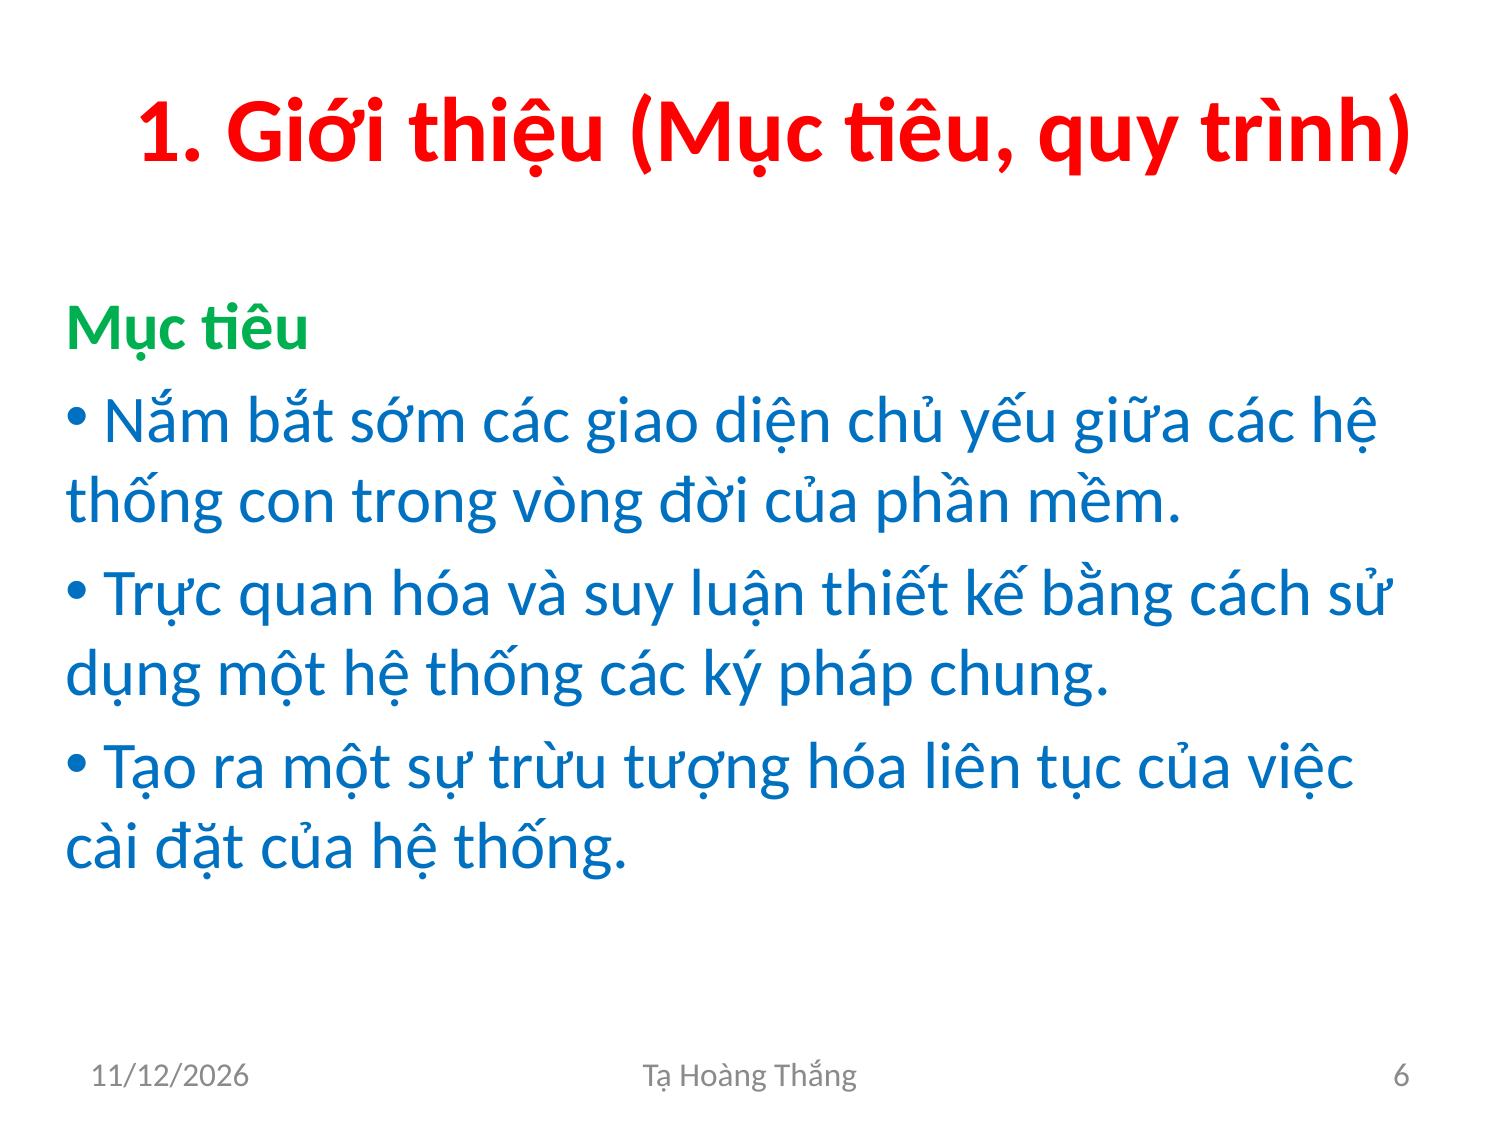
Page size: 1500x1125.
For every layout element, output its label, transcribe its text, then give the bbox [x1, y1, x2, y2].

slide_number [75, 1042, 425, 1103]
slide_number 6 [1074, 1042, 1425, 1103]
title 1. Giới thiệu (Mục tiêu, quy trình) [87, 37, 1438, 213]
footer Tạ Hoàng Thắng [512, 1042, 988, 1103]
subtitle Mục tiêu Nắm bắt sớm các giao diện chủ yếu giữa các hệ thống con trong vòng đời của phần mềm. Trực quan hóa và suy luận thiết kế bằng cách sử dụng một hệ thống các ký pháp chung. Tạo ra một sự trừu tượng hóa liên tục của việc cài đặt của hệ thống. [50, 275, 1450, 1063]
